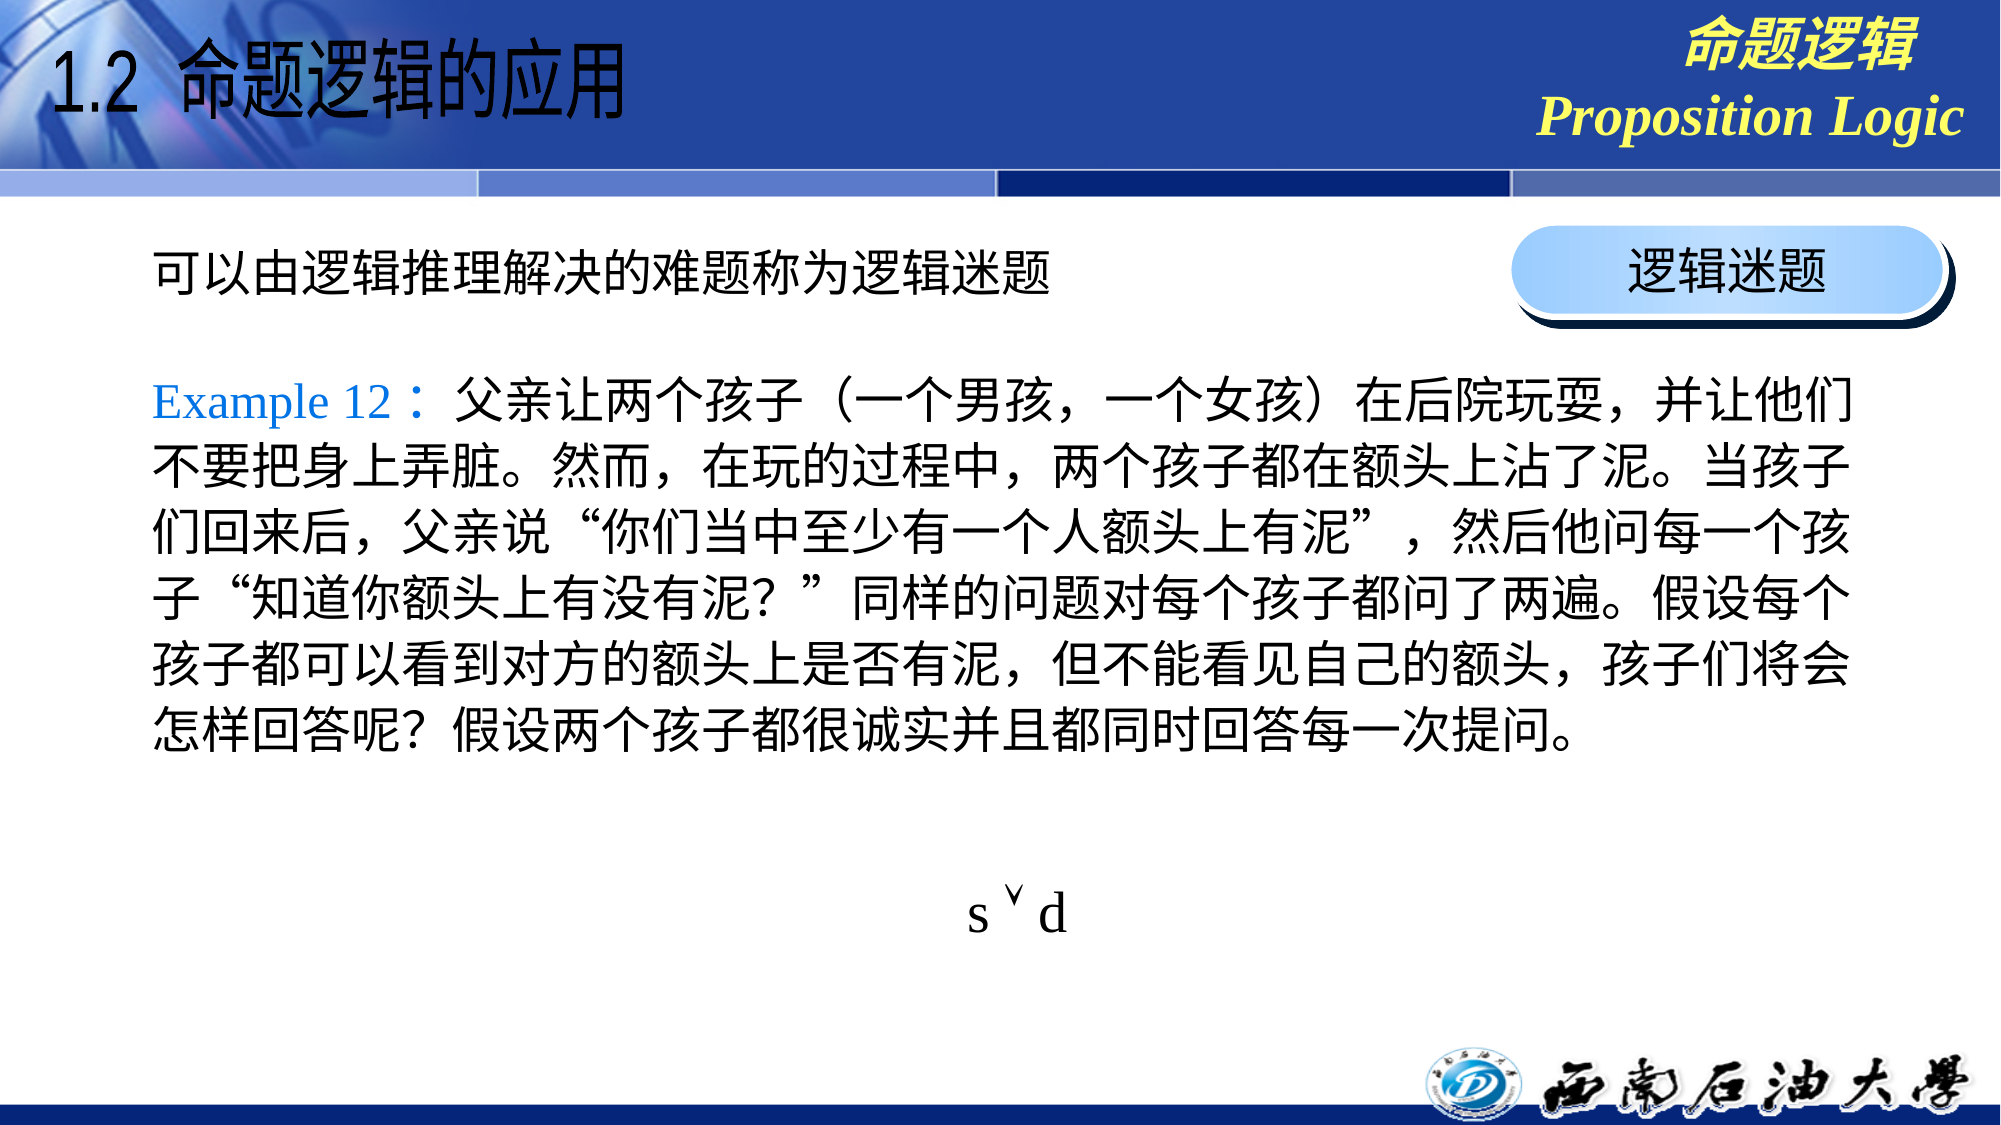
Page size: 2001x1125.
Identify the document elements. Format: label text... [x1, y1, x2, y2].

text_box s  d [952, 866, 1406, 952]
text_box 可以由逻辑推理解决的难题称为逻辑迷题 [137, 222, 1122, 317]
text_box 逻辑迷题 [1508, 222, 1946, 317]
text_box 命题逻辑 Proposition Logic [1031, 0, 1981, 155]
text_box Example 12：父亲让两个孩子（一个男孩，一个女孩）在后院玩耍，并让他们不要把身上弄脏。然而，在玩的过程中，两个孩子都在额头上沾了泥。当孩子们回来后，父亲说“你们当中至少有一个人额头上有泥”，然后他问每一个孩子“知道你额头上有没有泥？”同样的问题对每个孩子都问了两遍。假设每个孩子都可以看到对方的额头上是否有泥，但不能看见自己的额头，孩子们将会怎样回答呢？假设两个孩子都很诚实并且都同时回答每一次提问。 [137, 354, 1886, 903]
picture [0, 0, 2001, 1125]
